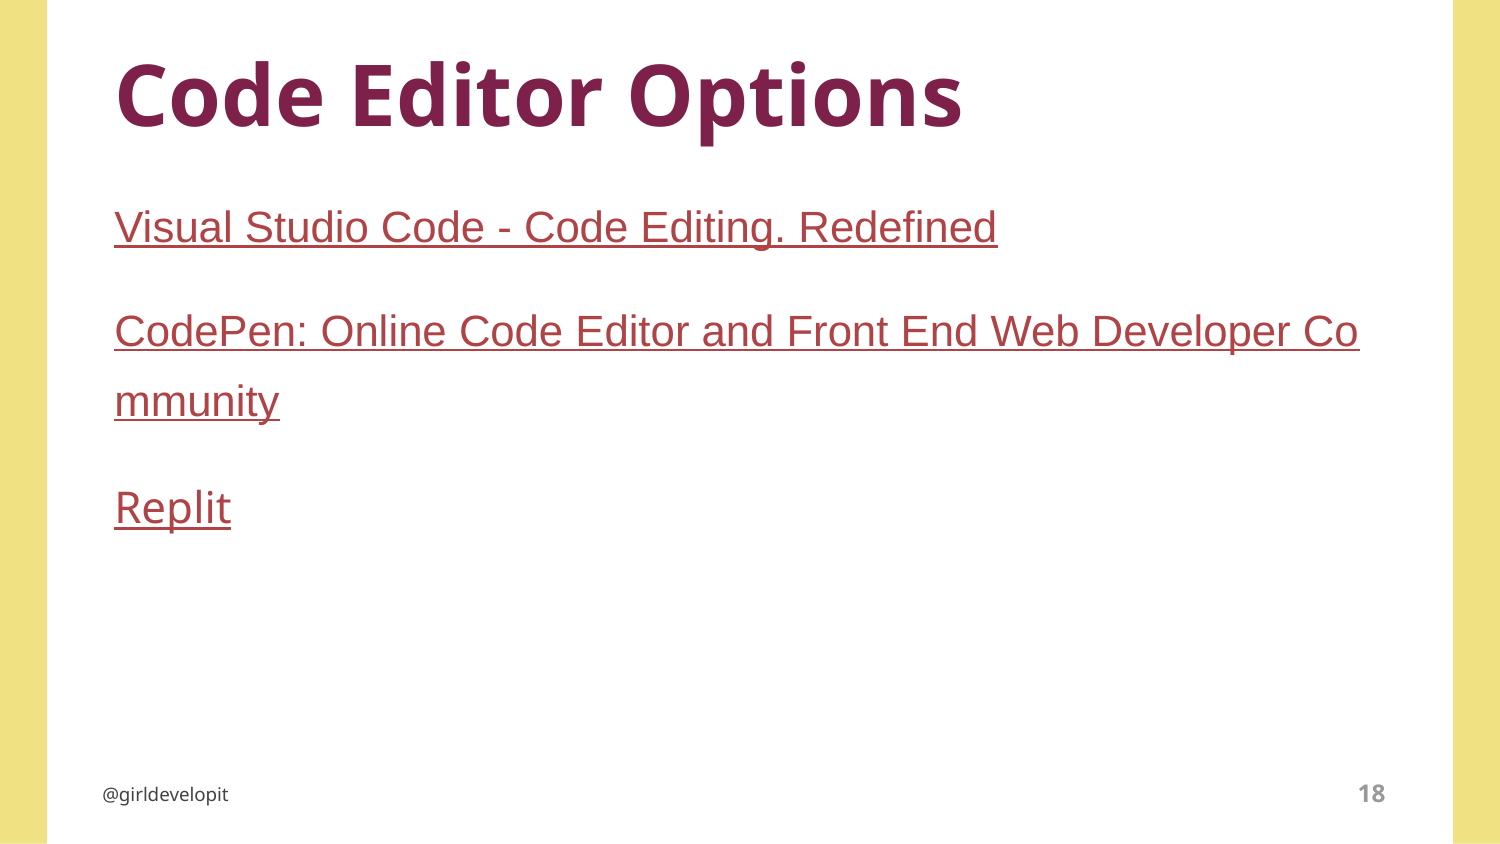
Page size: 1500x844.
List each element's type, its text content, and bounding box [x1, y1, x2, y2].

slide_number ‹#› [1059, 771, 1397, 817]
title Code Editor Options [103, 16, 1397, 167]
list Visual Studio Code - Code Editing. Redefined CodePen: Online Code Editor and Front End Web Developer Community Replit [103, 167, 1397, 653]
